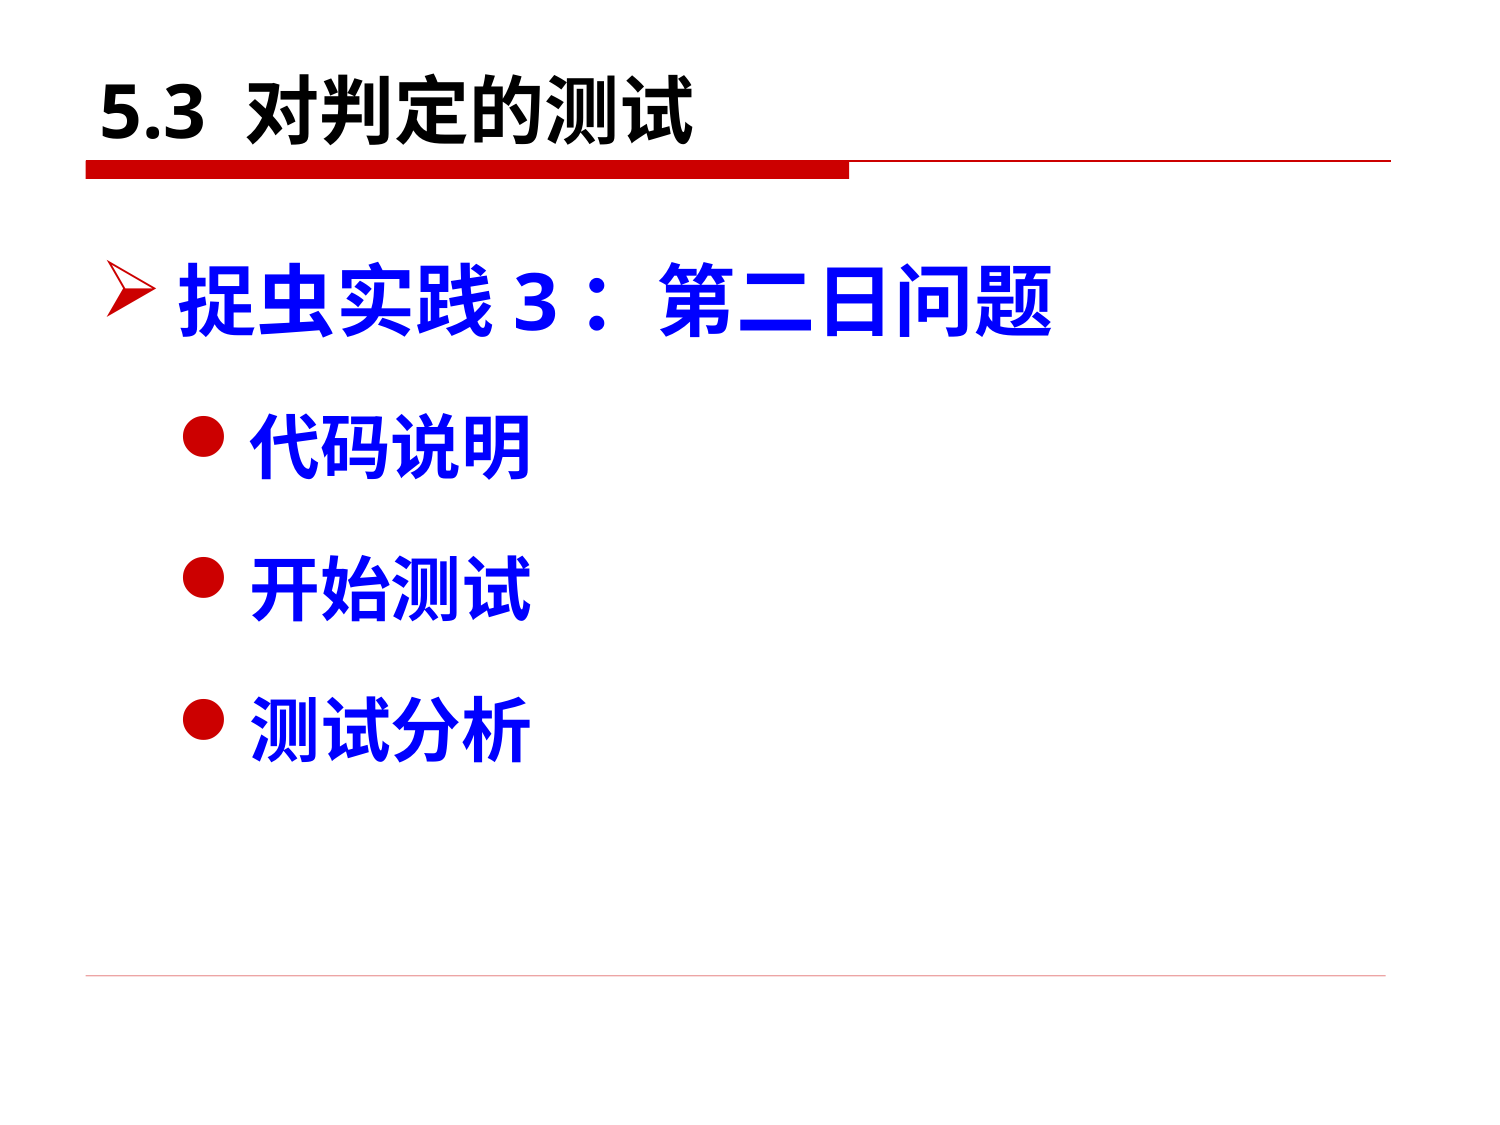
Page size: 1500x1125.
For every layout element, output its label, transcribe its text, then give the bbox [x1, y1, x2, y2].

list 捉虫实践3：第二日问题 代码说明 开始测试 测试分析 [85, 196, 1399, 897]
title 5.3 对判定的测试 [84, 42, 1397, 161]
